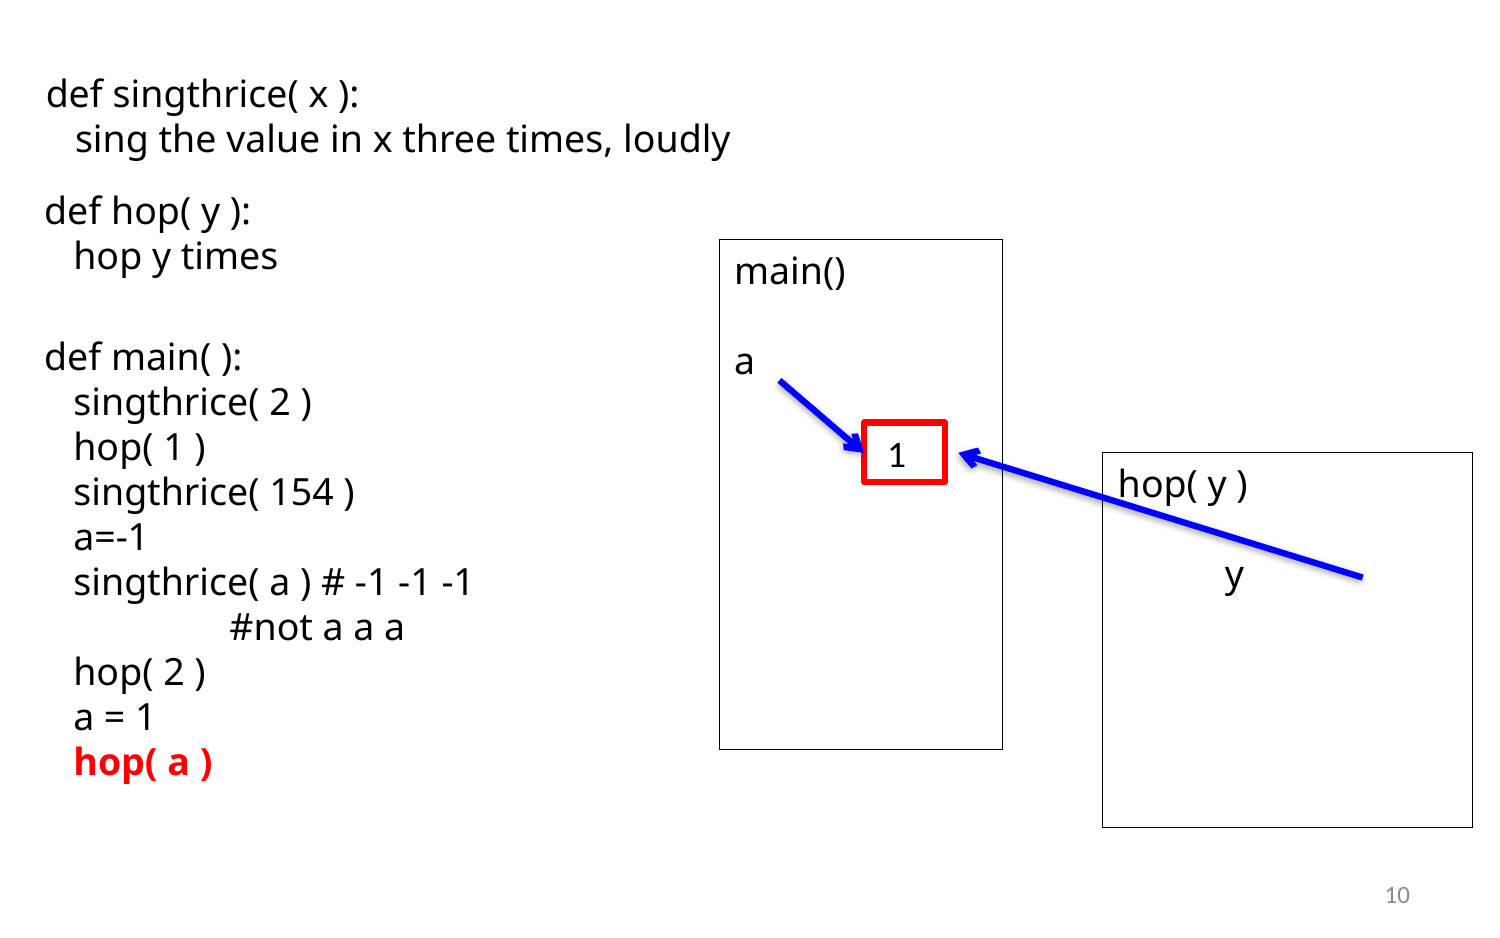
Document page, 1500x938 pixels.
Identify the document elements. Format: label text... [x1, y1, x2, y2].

text_box main() a [719, 239, 1003, 750]
text_box def hop( y ): hop y times [29, 179, 692, 285]
text_box def main( ): singthrice( 2 ) hop( 1 ) singthrice( 154 ) a=-1 singthrice( a ) # -1 -1 -1 #not a a a hop( 2 ) a = 1 hop( a ) [29, 325, 720, 790]
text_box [958, 452, 1363, 578]
text_box 1 [863, 422, 945, 483]
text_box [779, 380, 865, 454]
text_box def singthrice( x ): sing the value in x three times, loudly [31, 63, 1023, 168]
text_box hop( y ) y [1102, 452, 1473, 828]
slide_number 10 [1074, 868, 1425, 919]
